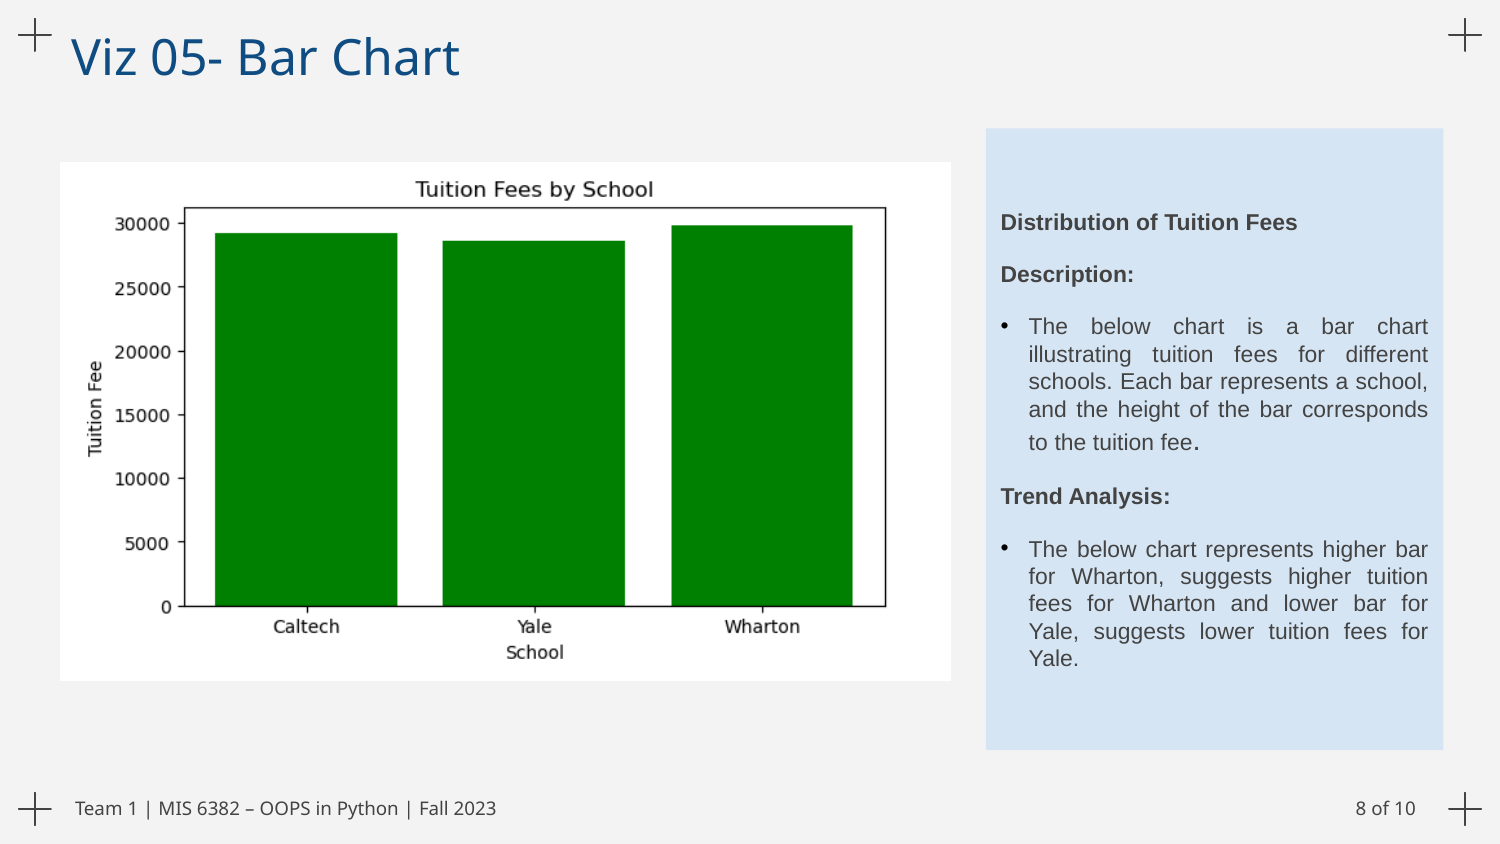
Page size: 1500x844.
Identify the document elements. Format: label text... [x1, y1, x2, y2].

text_box Viz 05- Bar Chart [56, 26, 684, 85]
text_box Distribution of Tuition Fees Description: The below chart is a bar chart illustrating tuition fees for different schools. Each bar represents a school, and the height of the bar corresponds to the tuition fee. Trend Analysis: The below chart represents higher bar for Wharton, suggests higher tuition fees for Wharton and lower bar for Yale, suggests lower tuition fees for Yale. [984, 126, 1446, 752]
footer Team 1 | MIS 6382 – OOPS in Python | Fall 2023 [60, 793, 736, 825]
picture [59, 162, 951, 682]
slide_number 8 of 10 [1331, 793, 1440, 825]
